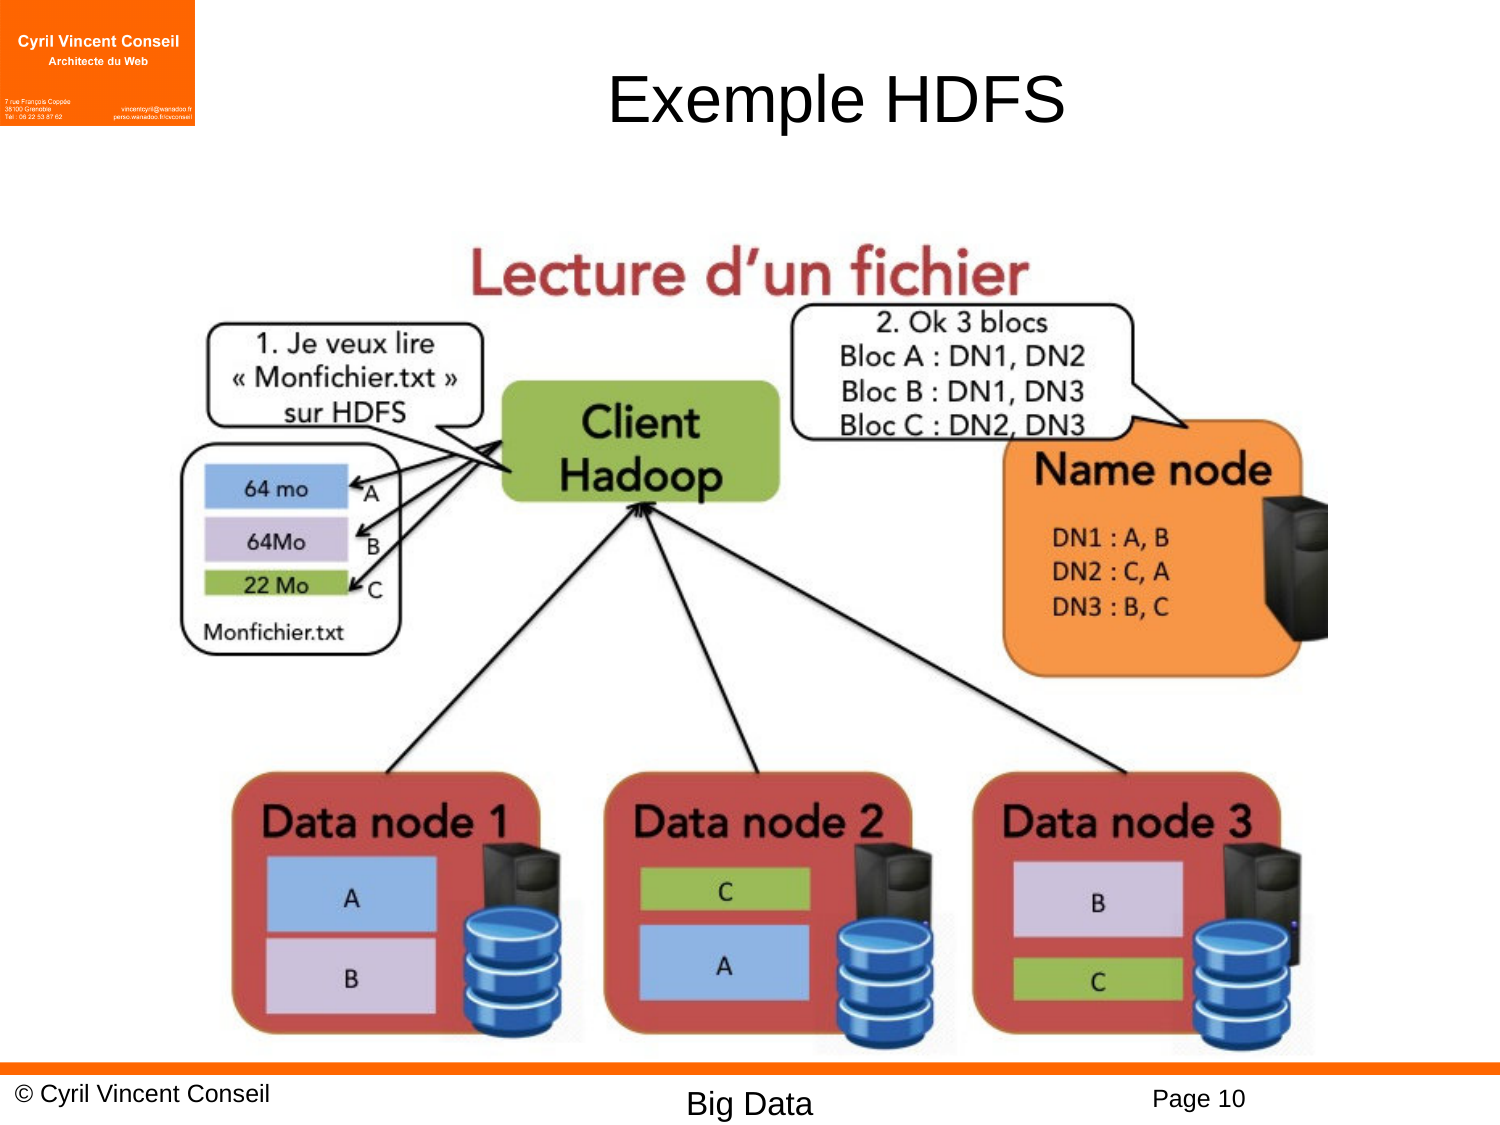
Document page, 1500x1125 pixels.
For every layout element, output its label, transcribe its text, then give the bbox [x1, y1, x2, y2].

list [168, 231, 1328, 1059]
title Exemple HDFS [194, 2, 1480, 190]
picture [0, 0, 195, 126]
